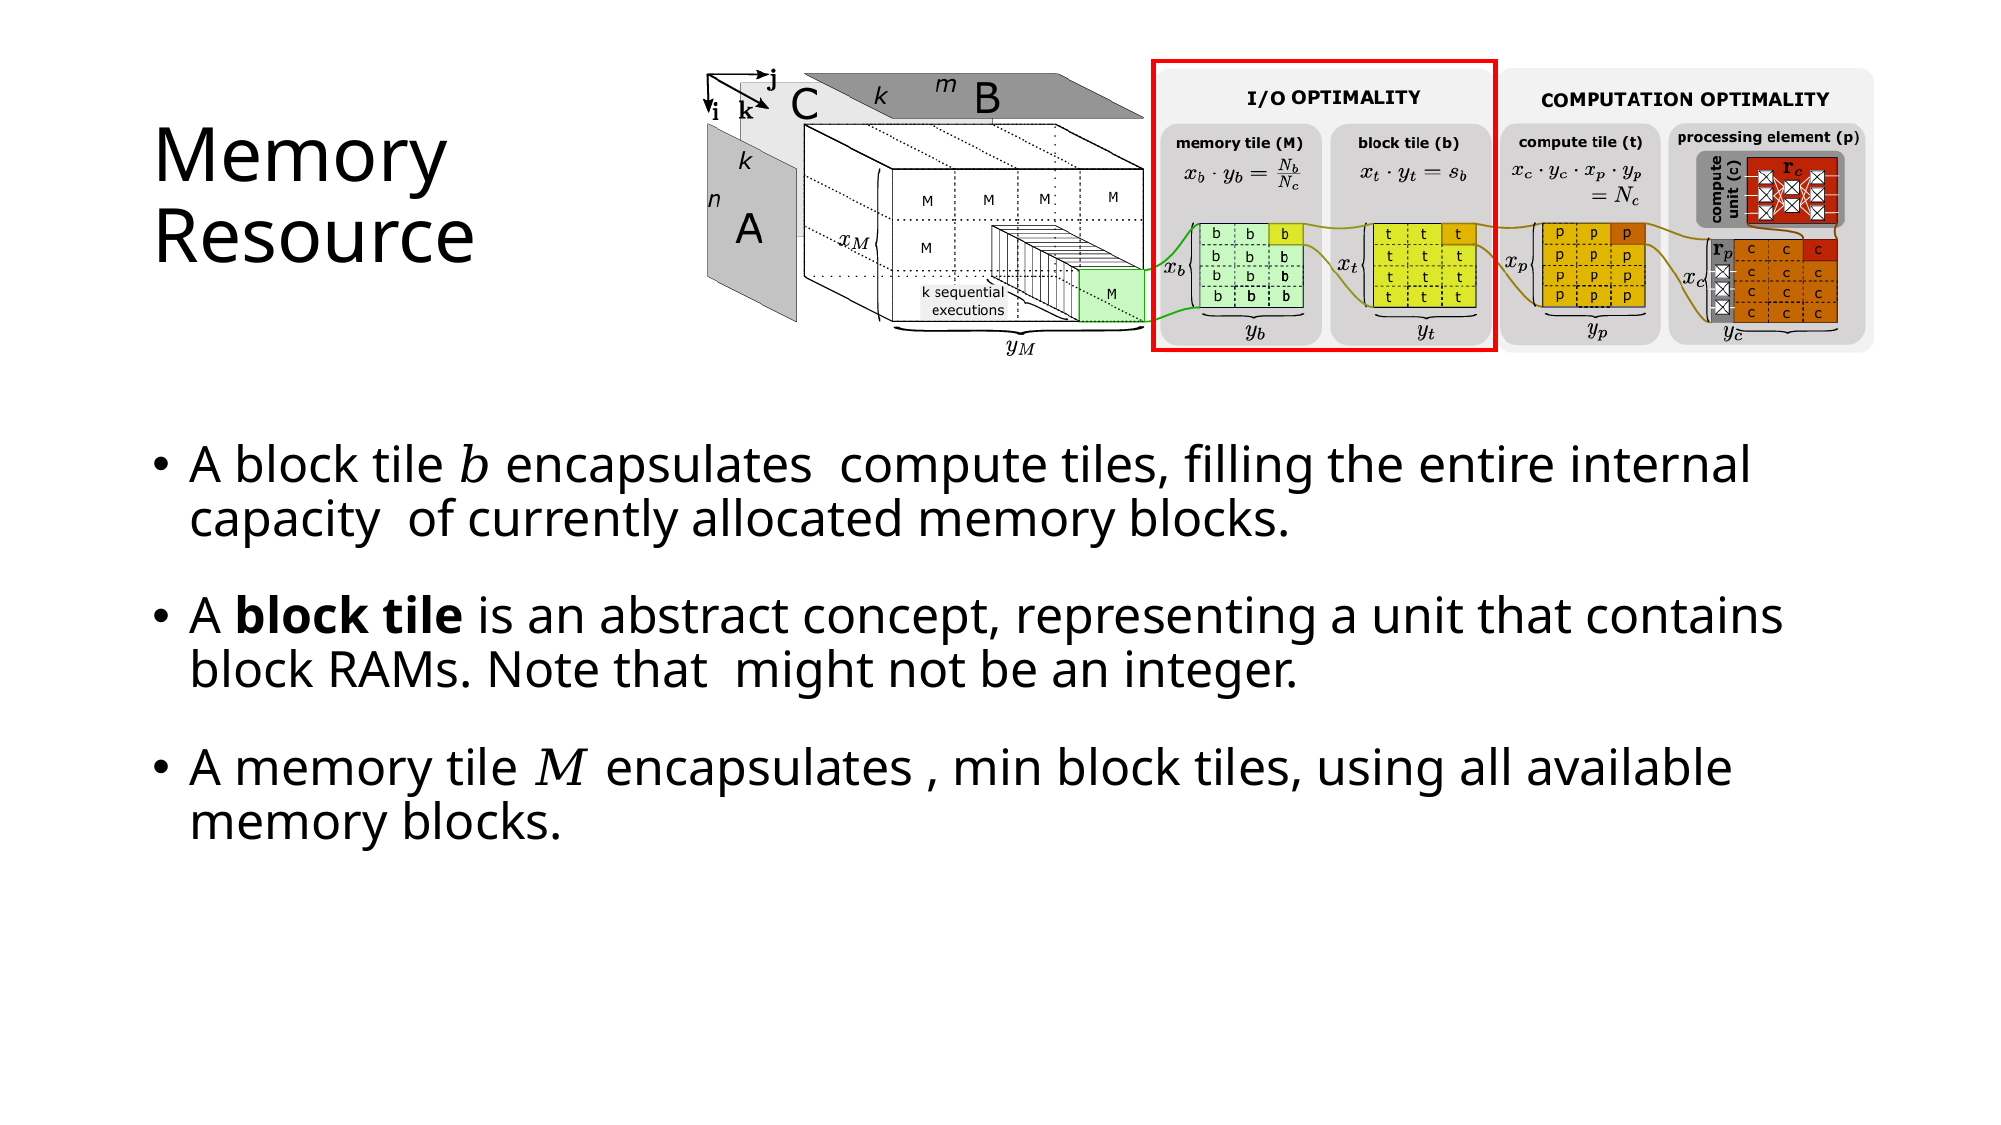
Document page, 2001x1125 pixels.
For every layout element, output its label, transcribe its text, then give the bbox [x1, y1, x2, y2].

picture [673, 24, 1900, 373]
title Memory Resource [137, 59, 673, 336]
